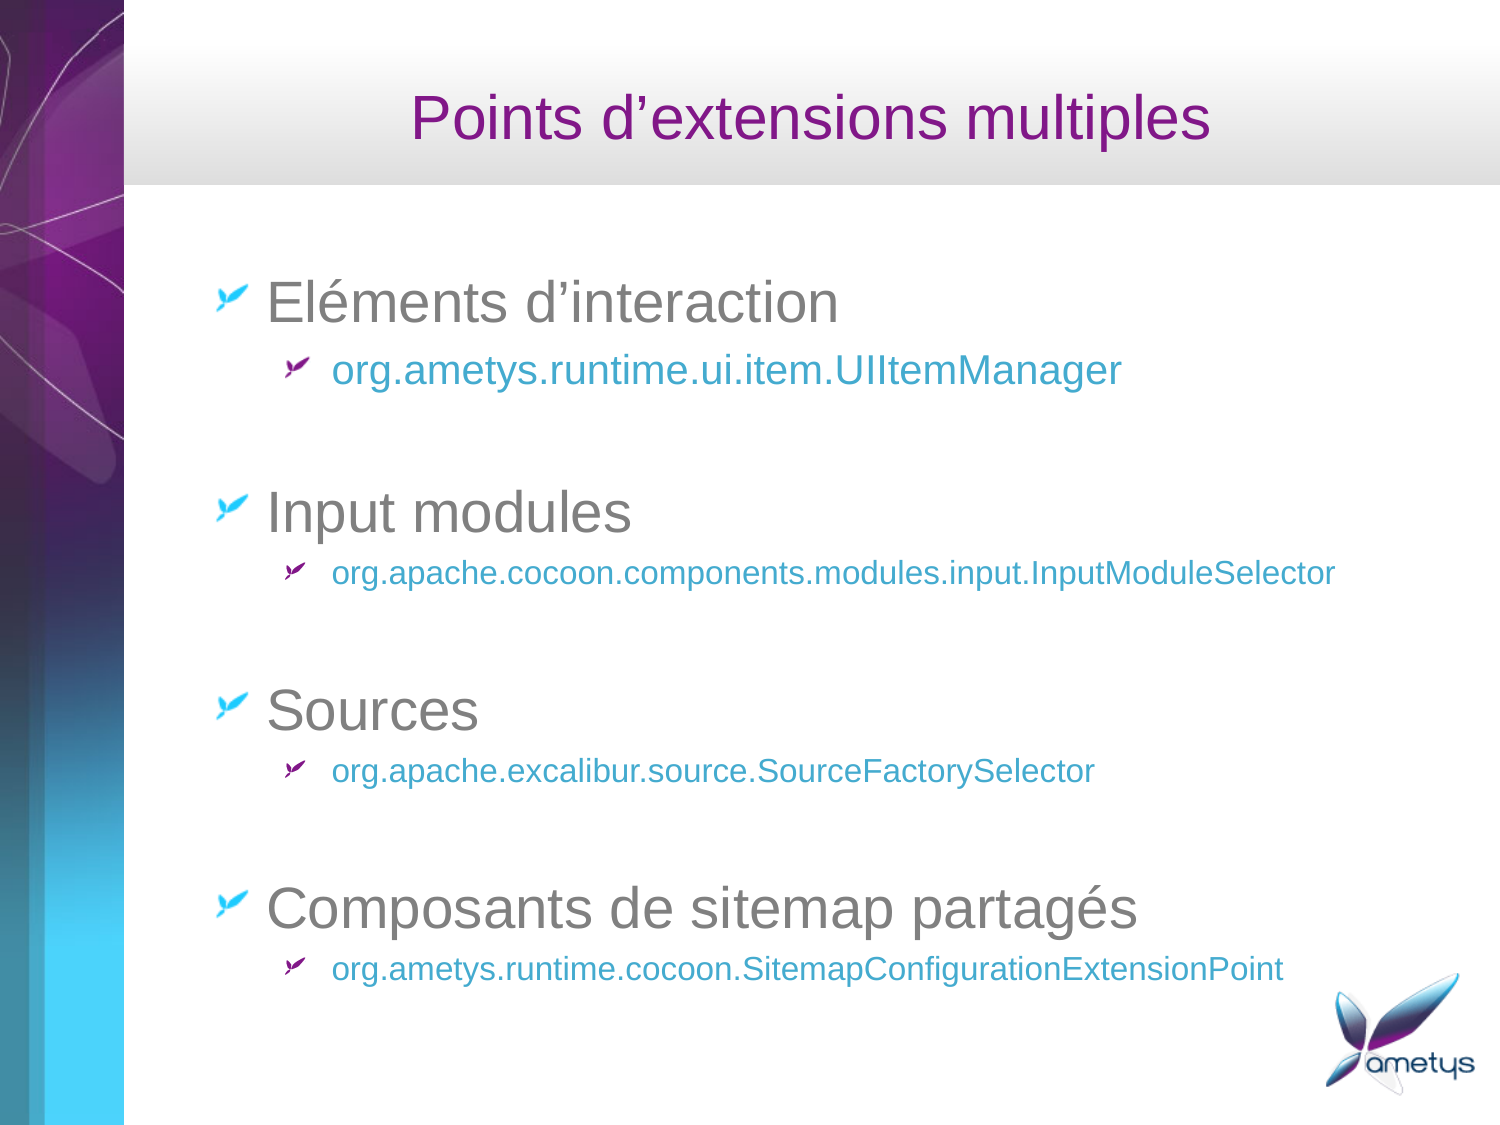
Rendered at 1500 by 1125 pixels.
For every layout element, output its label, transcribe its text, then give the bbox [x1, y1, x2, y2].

picture [1316, 967, 1484, 1106]
picture [209, 488, 253, 530]
picture [284, 757, 308, 781]
picture [284, 559, 308, 583]
picture [284, 954, 308, 979]
picture [209, 278, 253, 320]
list Eléments d’interaction org.ametys.runtime.ui.item.UIItemManager Input modules org.apache.cocoon.components.modules.input.InputModuleSelector Sources org.apache.excalibur.source.SourceFactorySelector Composants de sitemap partagés org.ametys.runtime.cocoon.SitemapConfigurationExtensionPoint [194, 256, 1448, 1000]
picture [209, 686, 253, 728]
picture [0, 0, 124, 1125]
picture [284, 353, 313, 383]
picture [209, 884, 253, 926]
title Points d’extensions multiples [123, 44, 1500, 185]
